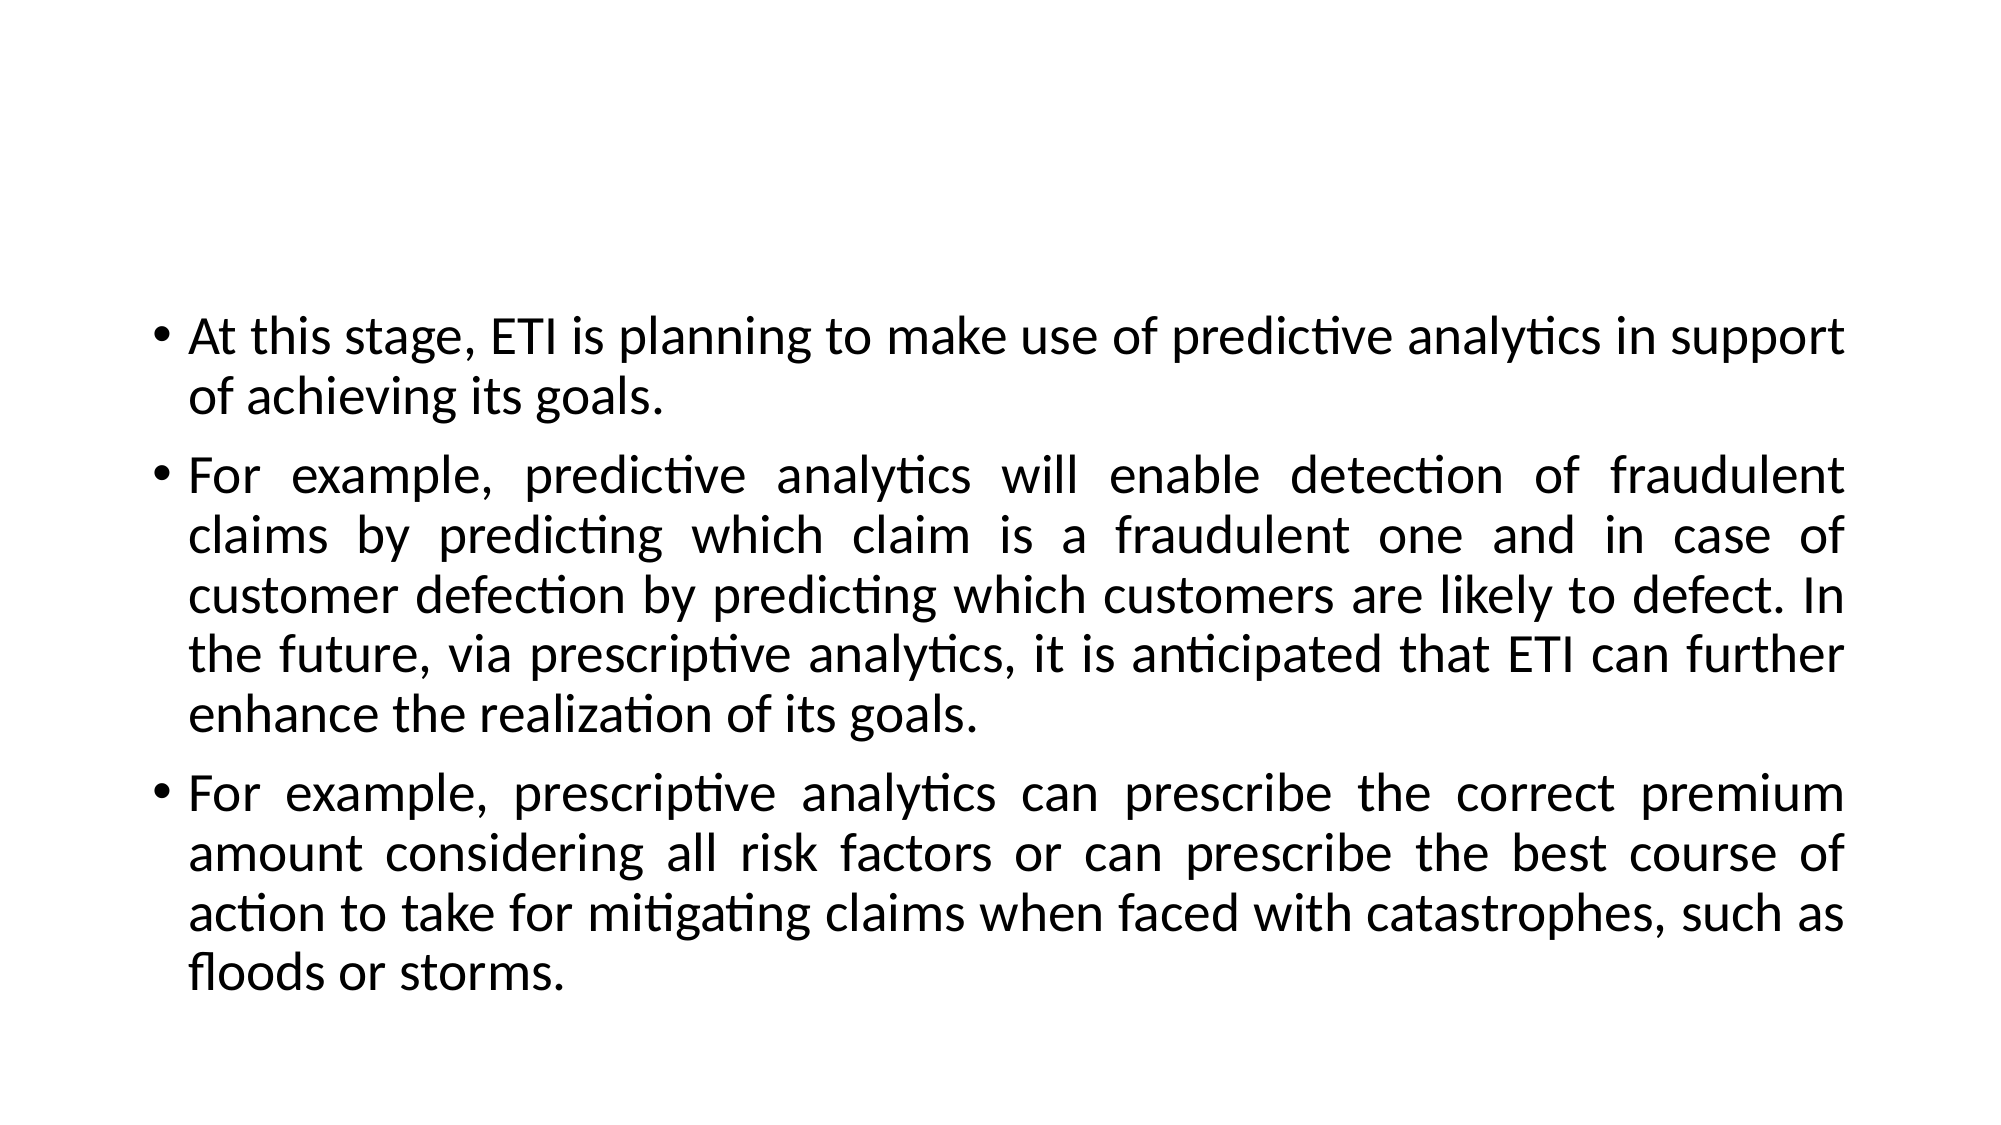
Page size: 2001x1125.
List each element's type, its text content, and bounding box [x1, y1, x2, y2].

list At this stage, ETI is planning to make use of predictive analytics in support of achieving its goals. For example, predictive analytics will enable detection of fraudulent claims by predicting which claim is a fraudulent one and in case of customer defection by predicting which customers are likely to defect. In the future, via prescriptive analytics, it is anticipated that ETI can further enhance the realization of its goals. For example, prescriptive analytics can prescribe the correct premium amount considering all risk factors or can prescribe the best course of action to take for mitigating claims when faced with catastrophes, such as floods or storms. [137, 299, 1863, 1014]
